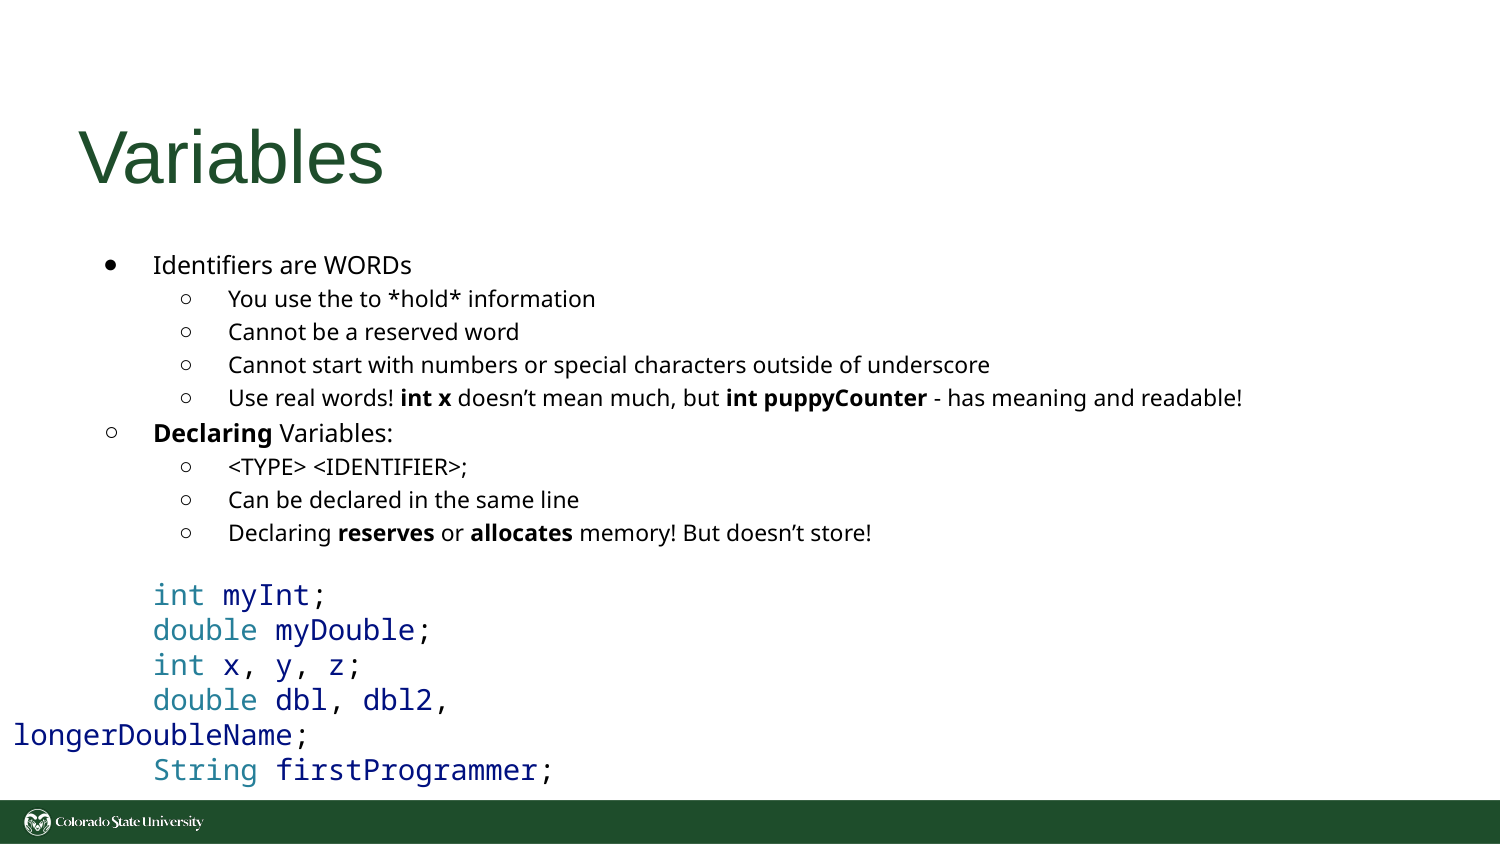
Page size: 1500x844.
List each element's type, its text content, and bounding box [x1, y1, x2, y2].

title Variables [68, 98, 1432, 209]
text_box int myInt; double myDouble; int x, y, z; double dbl, dbl2, longerDoubleName; String firstProgrammer; [0, 568, 750, 794]
picture [16, 800, 212, 844]
list Identifiers are WORDs You use the to *hold* information Cannot be a reserved word Cannot start with numbers or special characters outside of underscore Use real words! int x doesn’t mean much, but int puppyCounter - has meaning and readable! Declaring Variables: <TYPE> <IDENTIFIER>; Can be declared in the same line Declaring reserves or allocates memory! But doesn’t store! [68, 233, 1432, 565]
